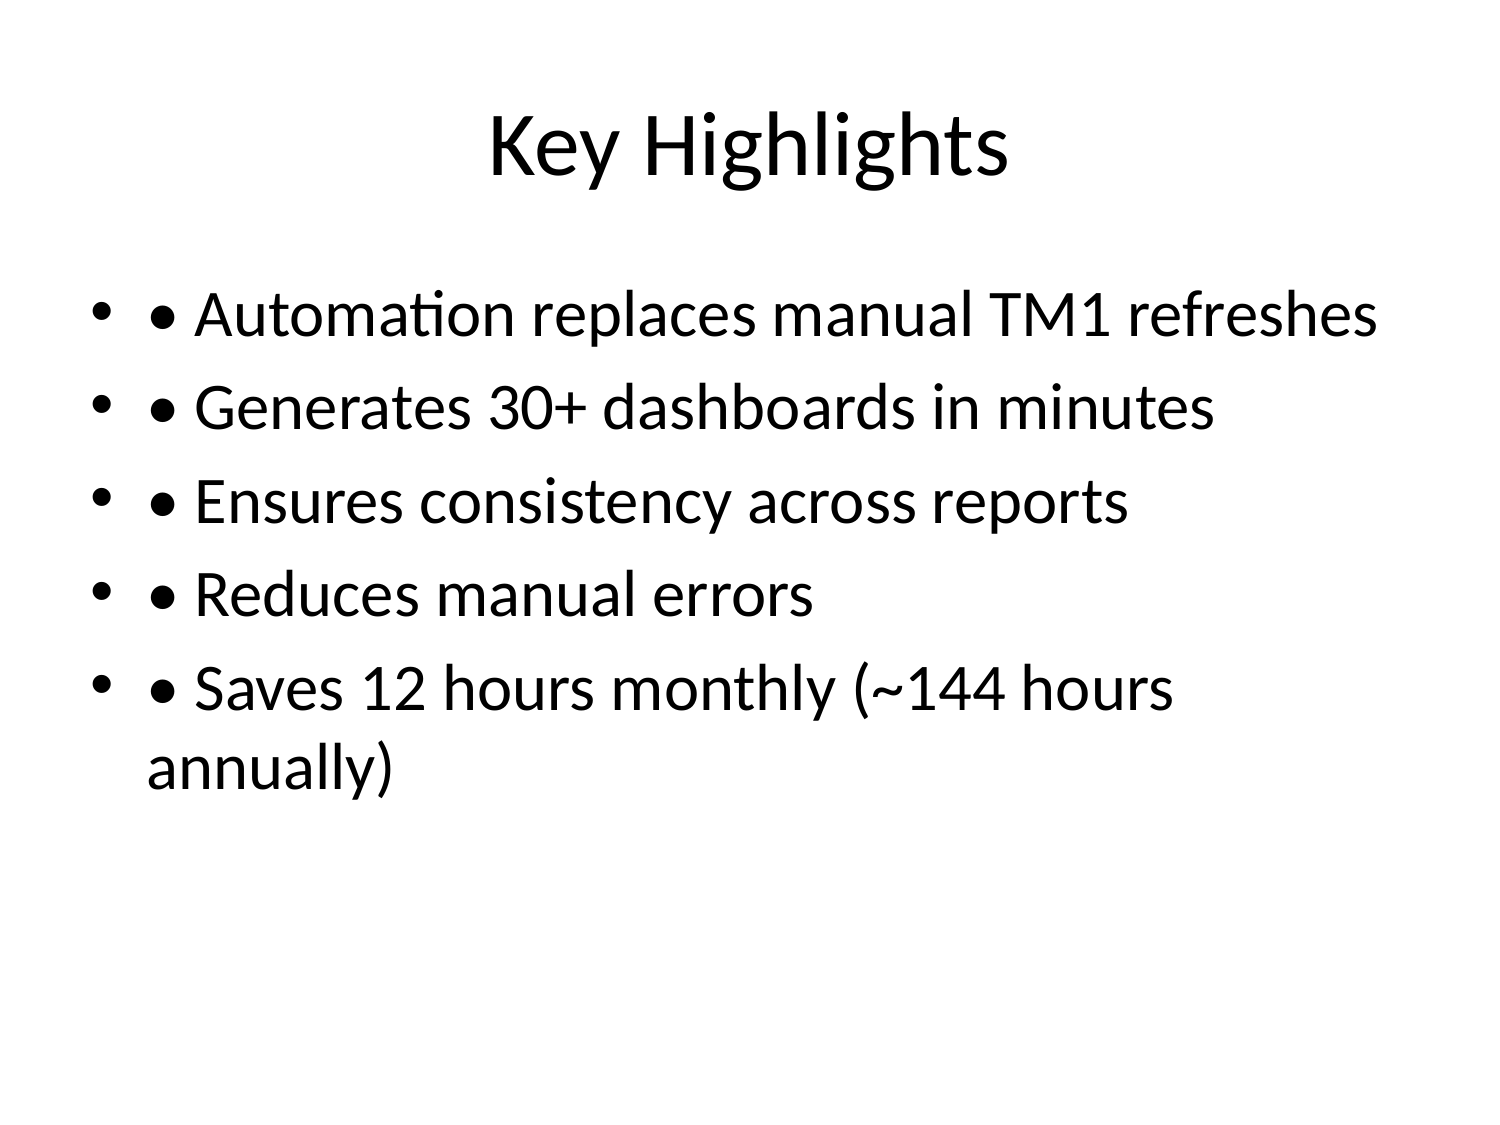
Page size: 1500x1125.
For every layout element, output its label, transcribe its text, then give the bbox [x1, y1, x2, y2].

list • Automation replaces manual TM1 refreshes • Generates 30+ dashboards in minutes • Ensures consistency across reports • Reduces manual errors • Saves 12 hours monthly (~144 hours annually) [75, 262, 1425, 1005]
title Key Highlights [75, 45, 1425, 233]
